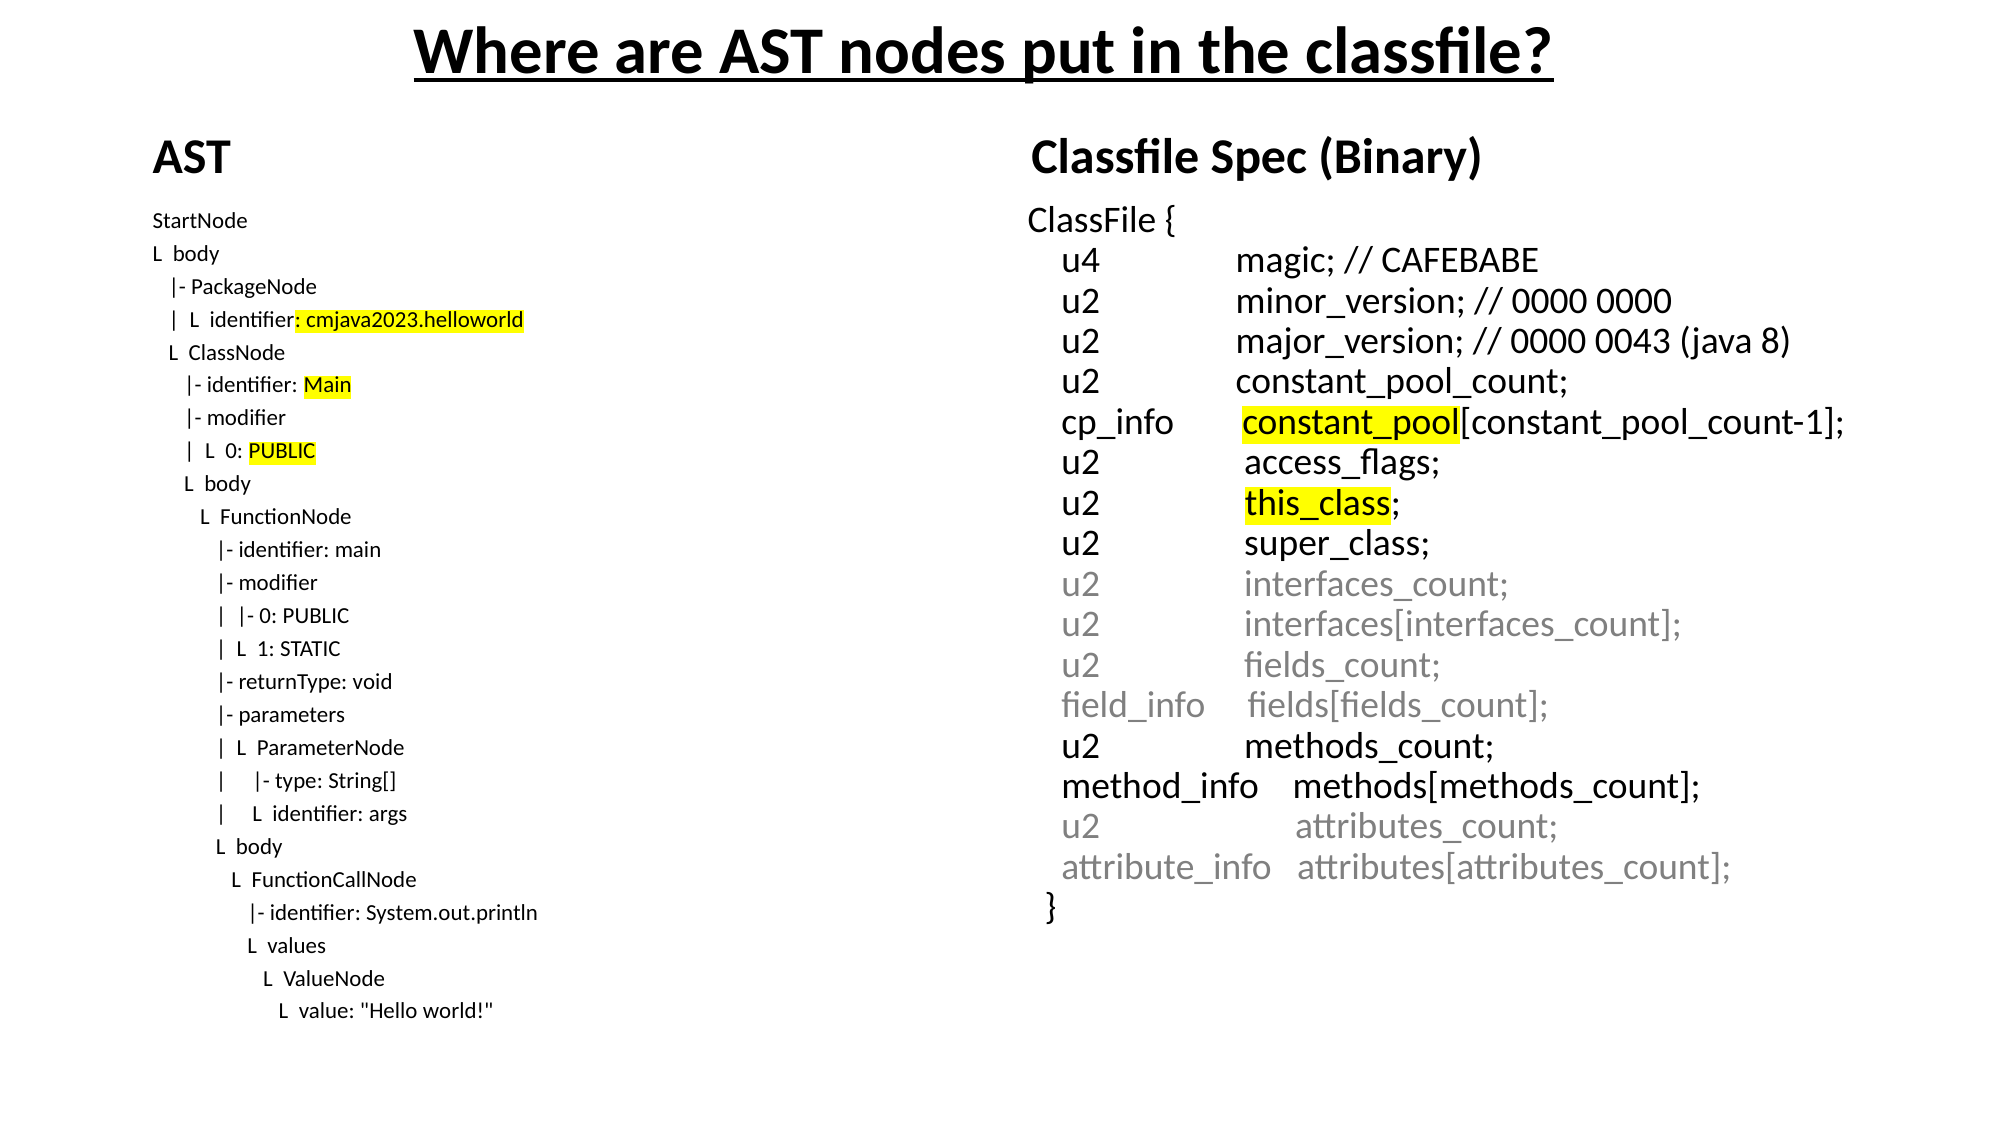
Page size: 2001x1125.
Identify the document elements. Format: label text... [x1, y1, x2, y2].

text_box Where are AST nodes put in the classfile? [395, 0, 1573, 95]
list Classfile Spec (Binary) [1016, 109, 1867, 192]
list ClassFile { u4 magic; // CAFEBABE u2 minor_version; // 0000 0000 u2 major_version; // 0000 0043 (java 8) u2 constant_pool_count; cp_info constant_pool[constant_pool_count-1]; u2 access_flags; u2 this_class; u2 super_class; u2 interfaces_count; u2 interfaces[interfaces_count]; u2 fields_count; field_info fields[fields_count]; u2 methods_count; method_info methods[methods_count]; u2 attributes_count; attribute_info attributes[attributes_count]; } [1012, 192, 1867, 1016]
list AST [137, 109, 984, 192]
list StartNode L body |- PackageNode | L identifier: cmjava2023.helloworld L ClassNode |- identifier: Main |- modifier | L 0: PUBLIC L body L FunctionNode |- identifier: main |- modifier | |- 0: PUBLIC | L 1: STATIC |- returnType: void |- parameters | L ParameterNode | |- type: String[] | L identifier: args L body L FunctionCallNode |- identifier: System.out.println L values L ValueNode L value: "Hello world!" [137, 192, 984, 1016]
